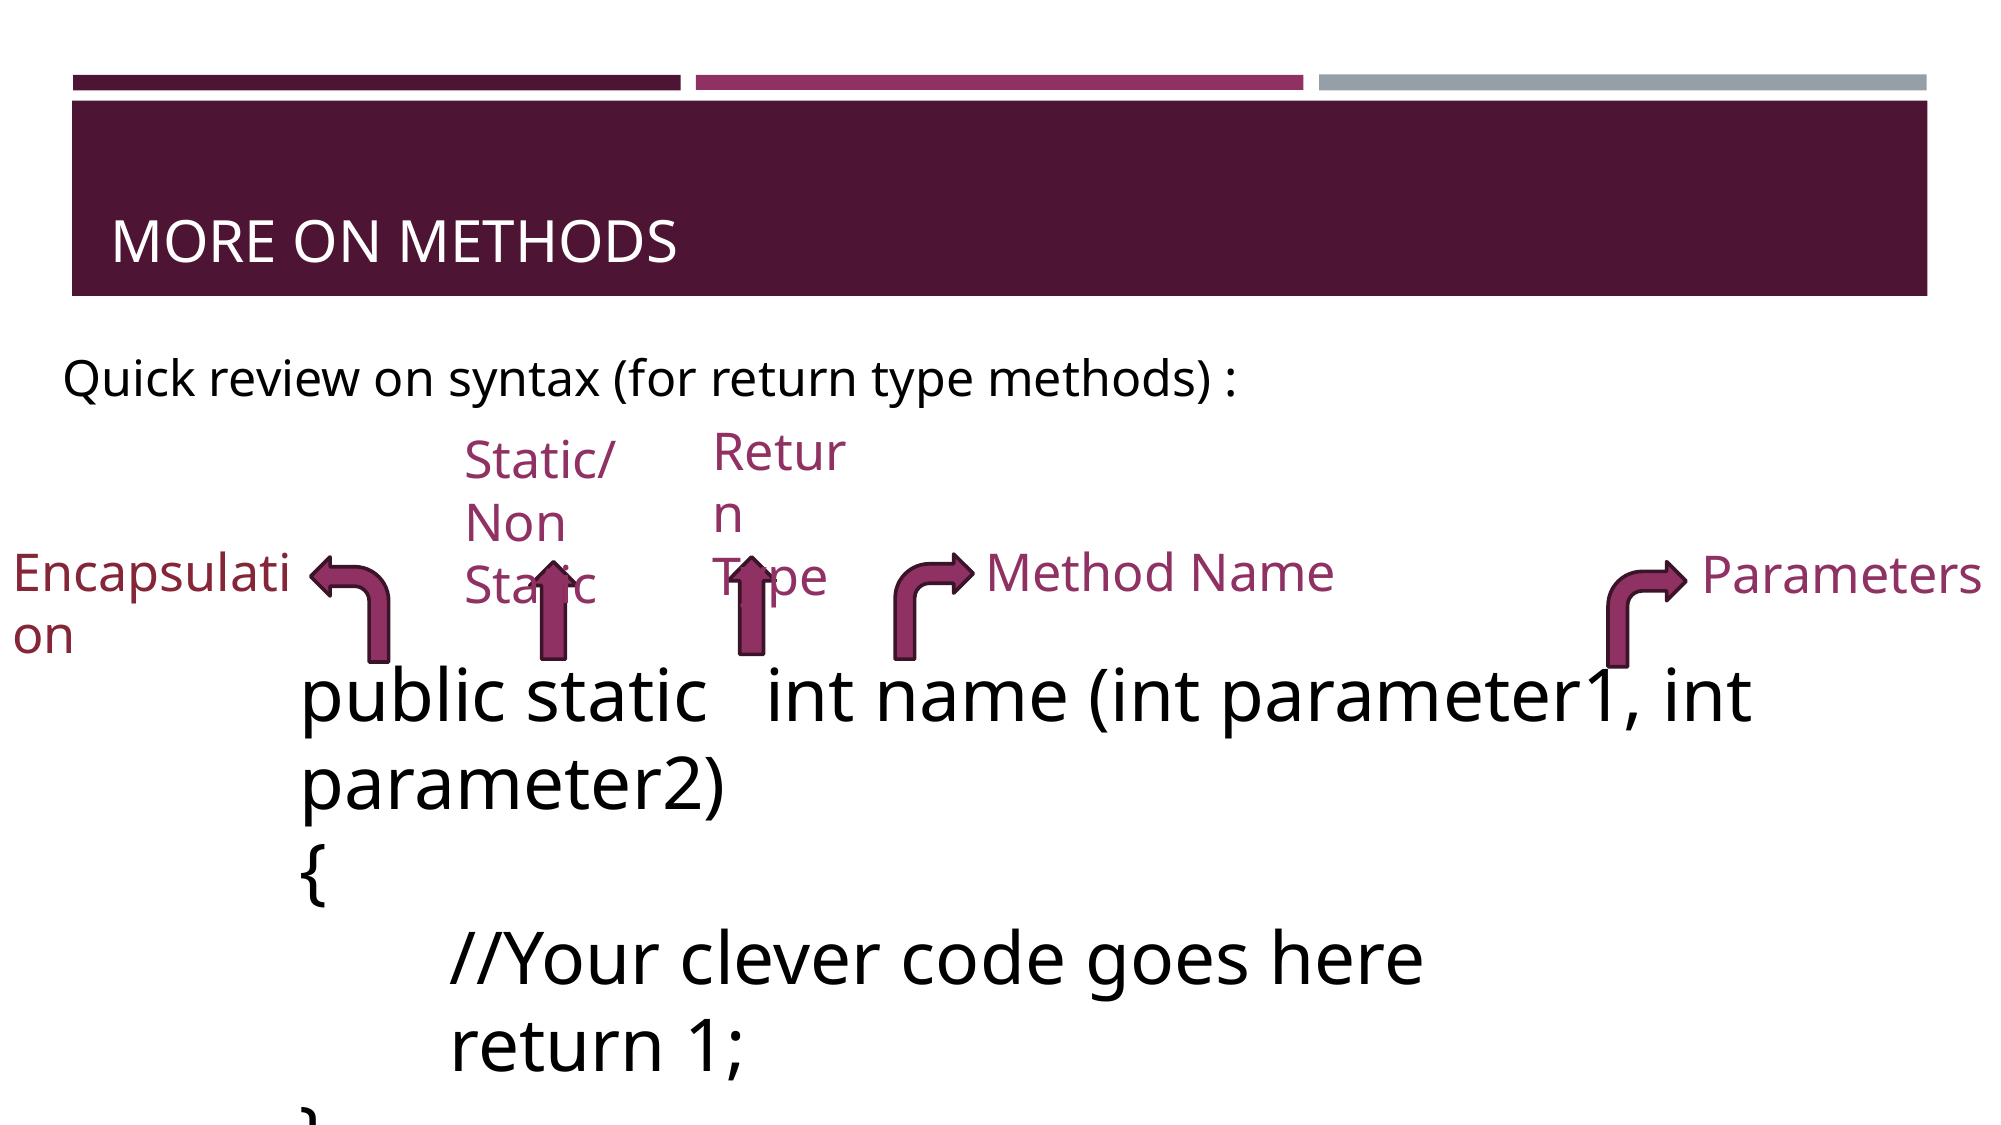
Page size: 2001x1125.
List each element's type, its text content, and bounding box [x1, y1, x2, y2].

text_box Static/ Non Static [449, 418, 728, 622]
text_box Return Type [697, 410, 879, 614]
text_box [1608, 561, 1686, 667]
title MORE ON METHODS [95, 115, 1905, 282]
text_box [895, 554, 970, 660]
text_box Parameters [1686, 533, 2000, 612]
text_box Quick review on syntax (for return type methods) : [47, 338, 1869, 414]
text_box [541, 622, 566, 660]
text_box [739, 614, 764, 655]
text_box public static int name (int parameter1, int parameter2) { //Your clever code goes here return 1; } [284, 641, 2000, 1125]
text_box Encapsulation [0, 531, 327, 672]
text_box Method Name [970, 531, 1366, 609]
text_box [327, 556, 389, 663]
